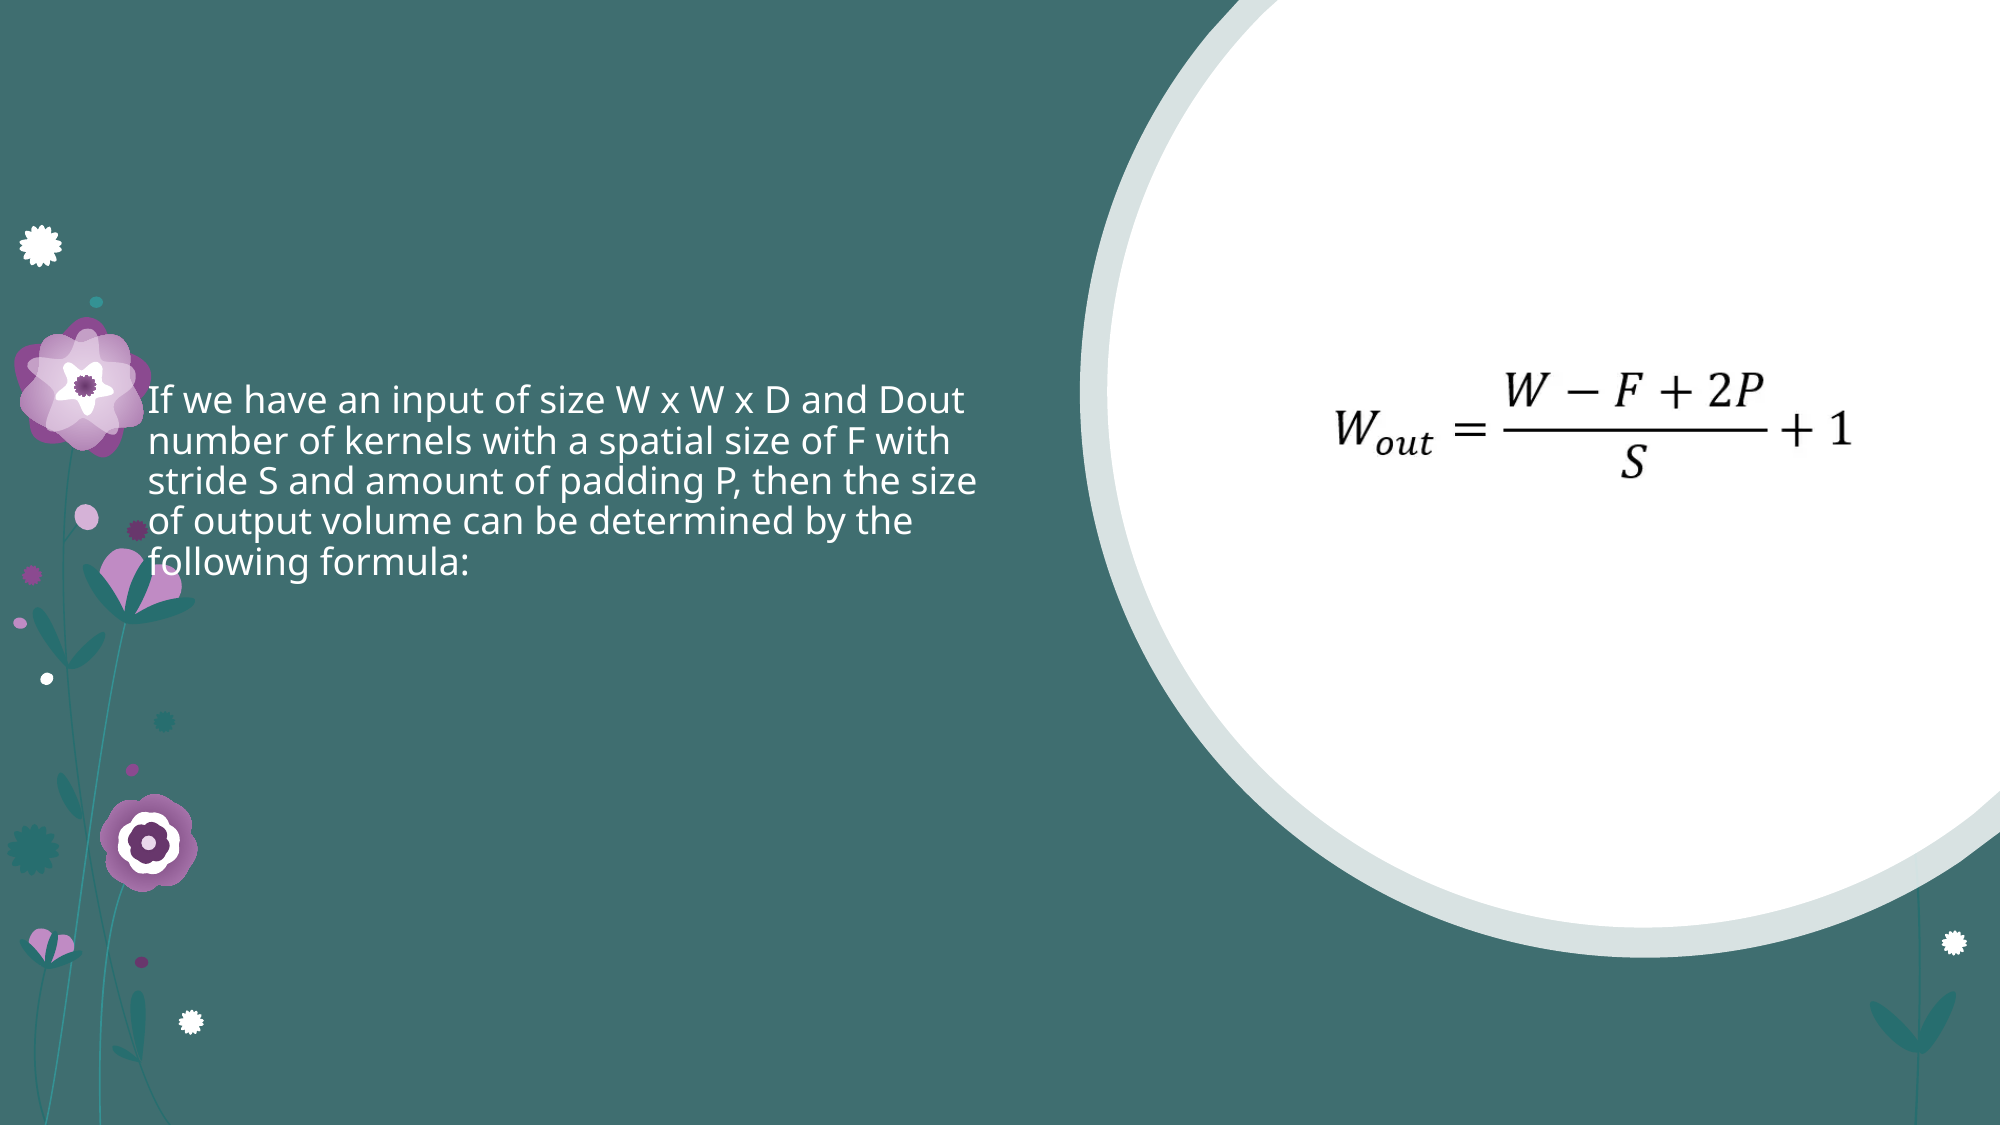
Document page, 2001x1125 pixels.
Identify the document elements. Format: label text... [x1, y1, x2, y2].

picture [1293, 322, 1917, 511]
text_box [1106, 0, 2000, 929]
list If we have an input of size W x W x D and Dout number of kernels with a spatial size of F with stride S and amount of padding P, then the size of output volume can be determined by the following formula: [125, 373, 997, 928]
text_box [1078, 0, 2000, 959]
